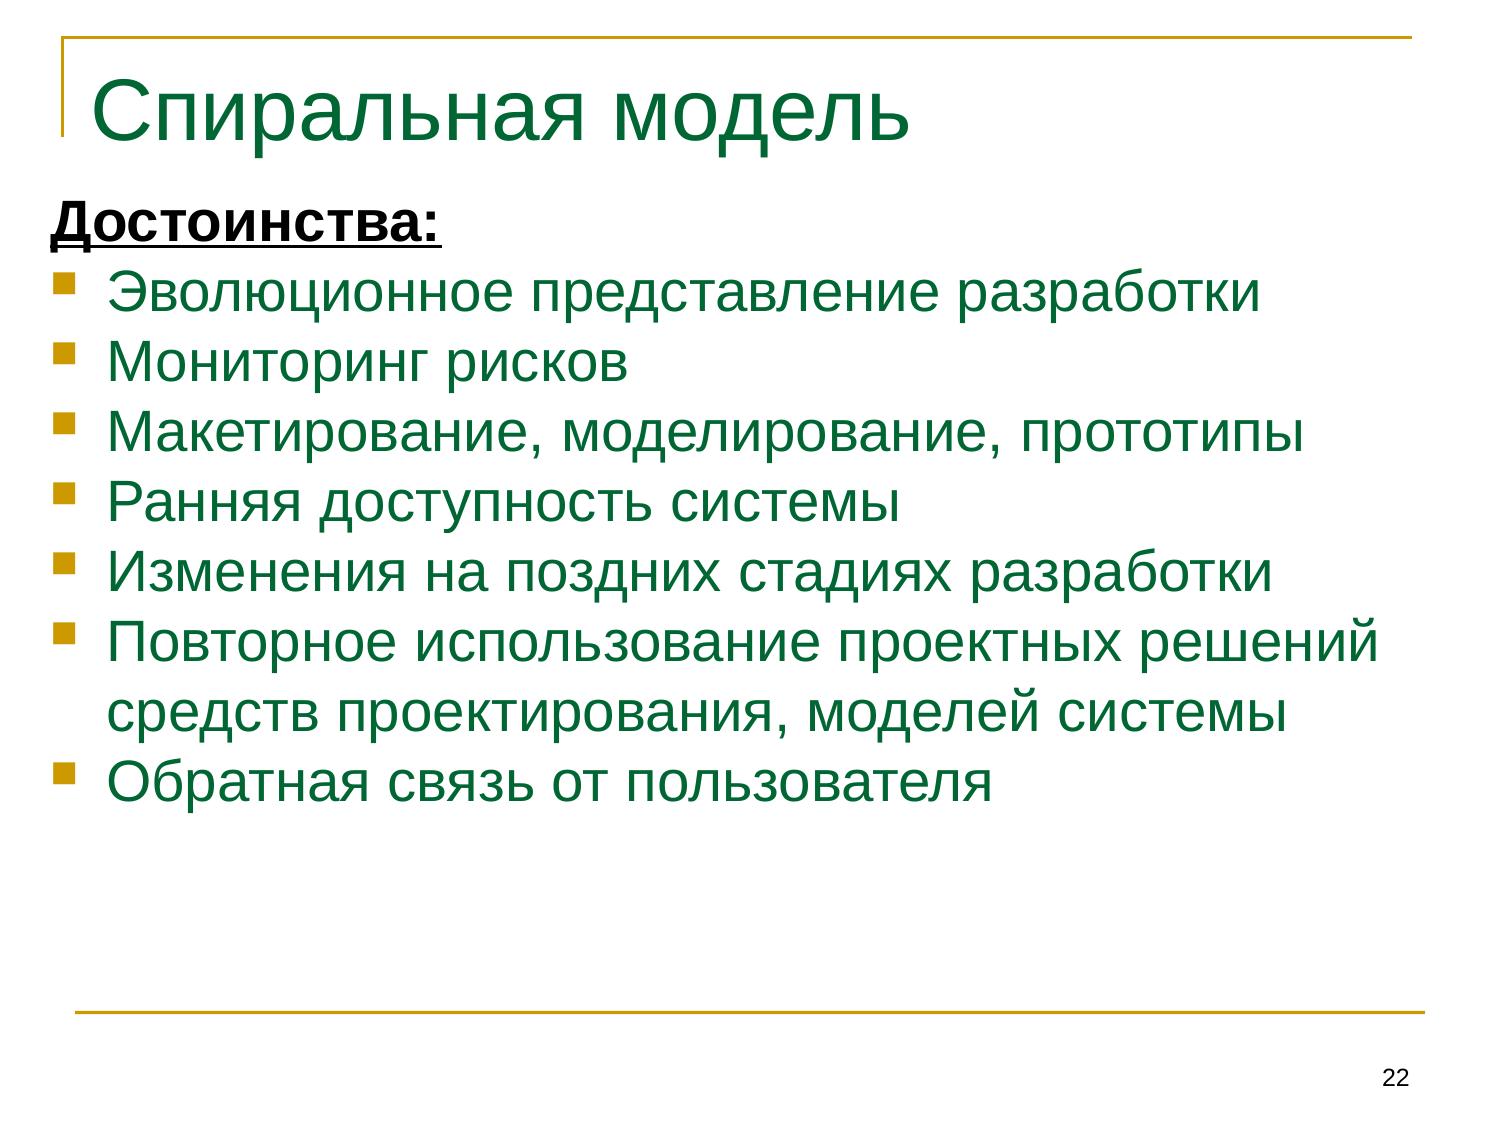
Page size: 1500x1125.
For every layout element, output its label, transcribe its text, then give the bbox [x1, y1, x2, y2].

slide_number 22 [1074, 1023, 1426, 1100]
title Спиральная модель [74, 45, 1426, 175]
text_box Достоинства: Эволюционное представление разработки Мониторинг рисков Макетирование, моделирование, прототипы Ранняя доступность системы Изменения на поздних стадиях разработки Повторное использование проектных решений средств проектирования, моделей системы Обратная связь от пользователя [35, 175, 1477, 1006]
